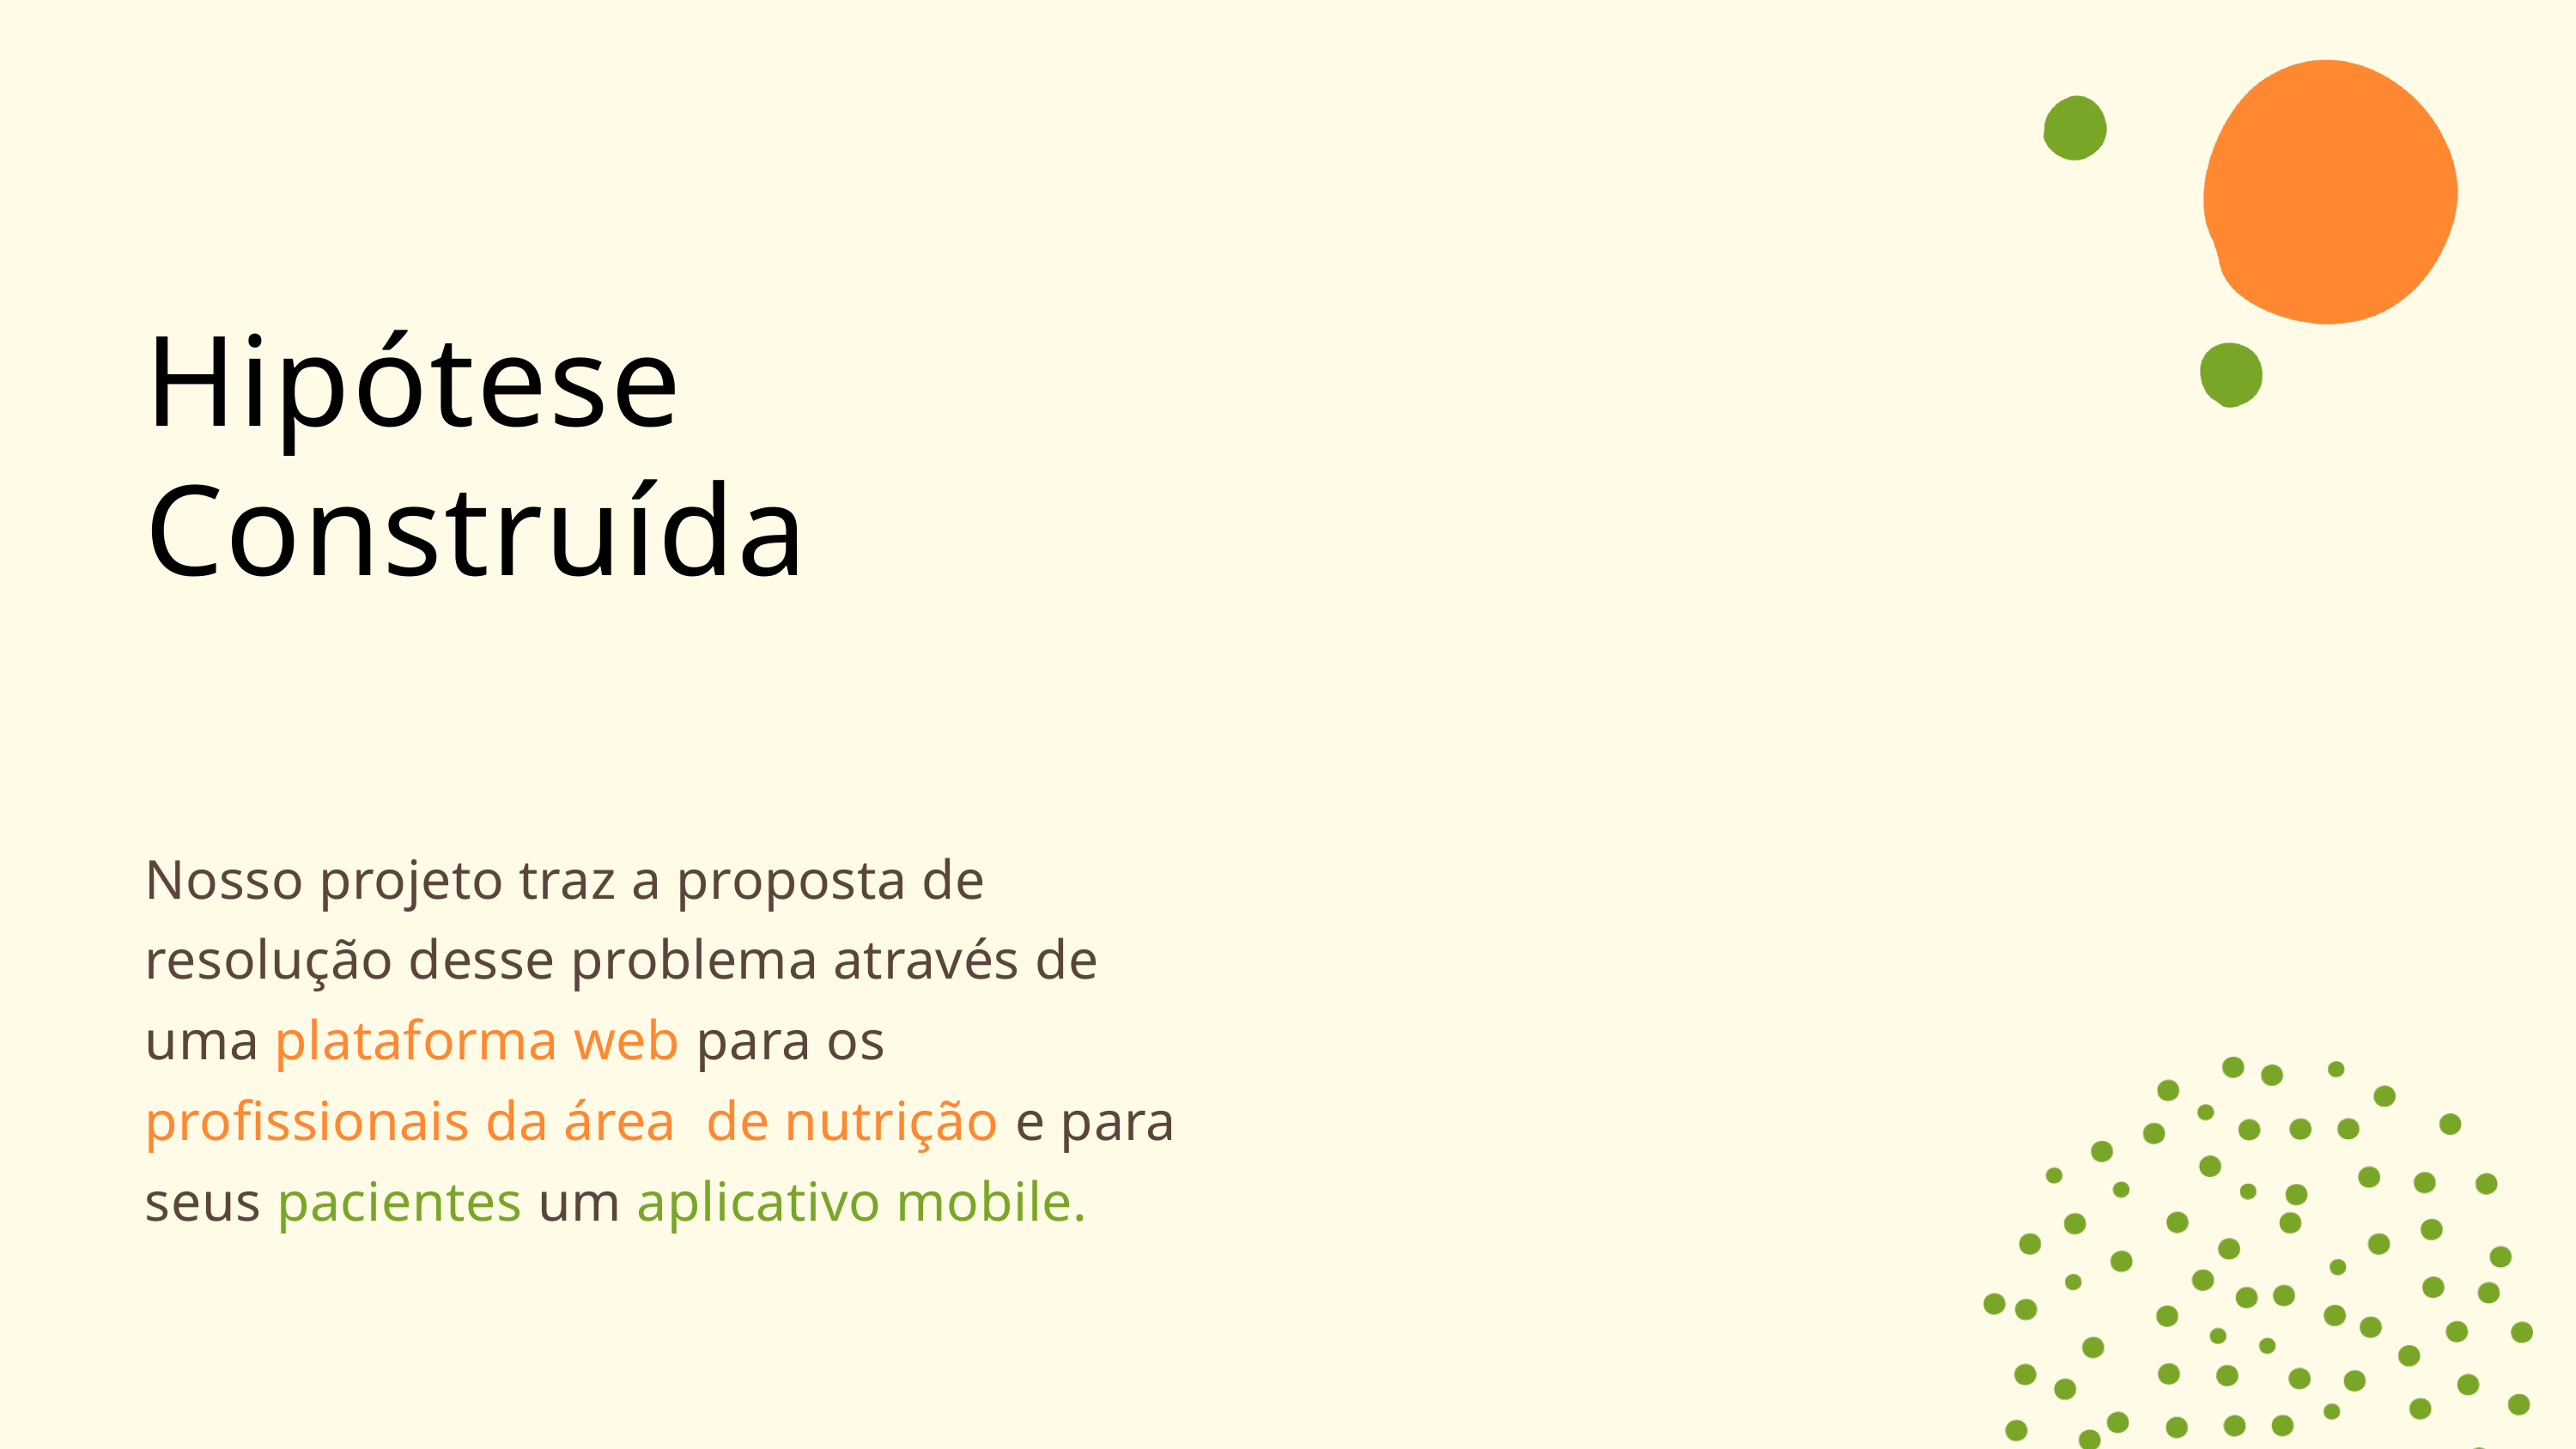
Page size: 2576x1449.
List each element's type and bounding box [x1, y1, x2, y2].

picture [1984, 1057, 2534, 1449]
text_box [144, 302, 1219, 1147]
picture [2033, 0, 2509, 432]
